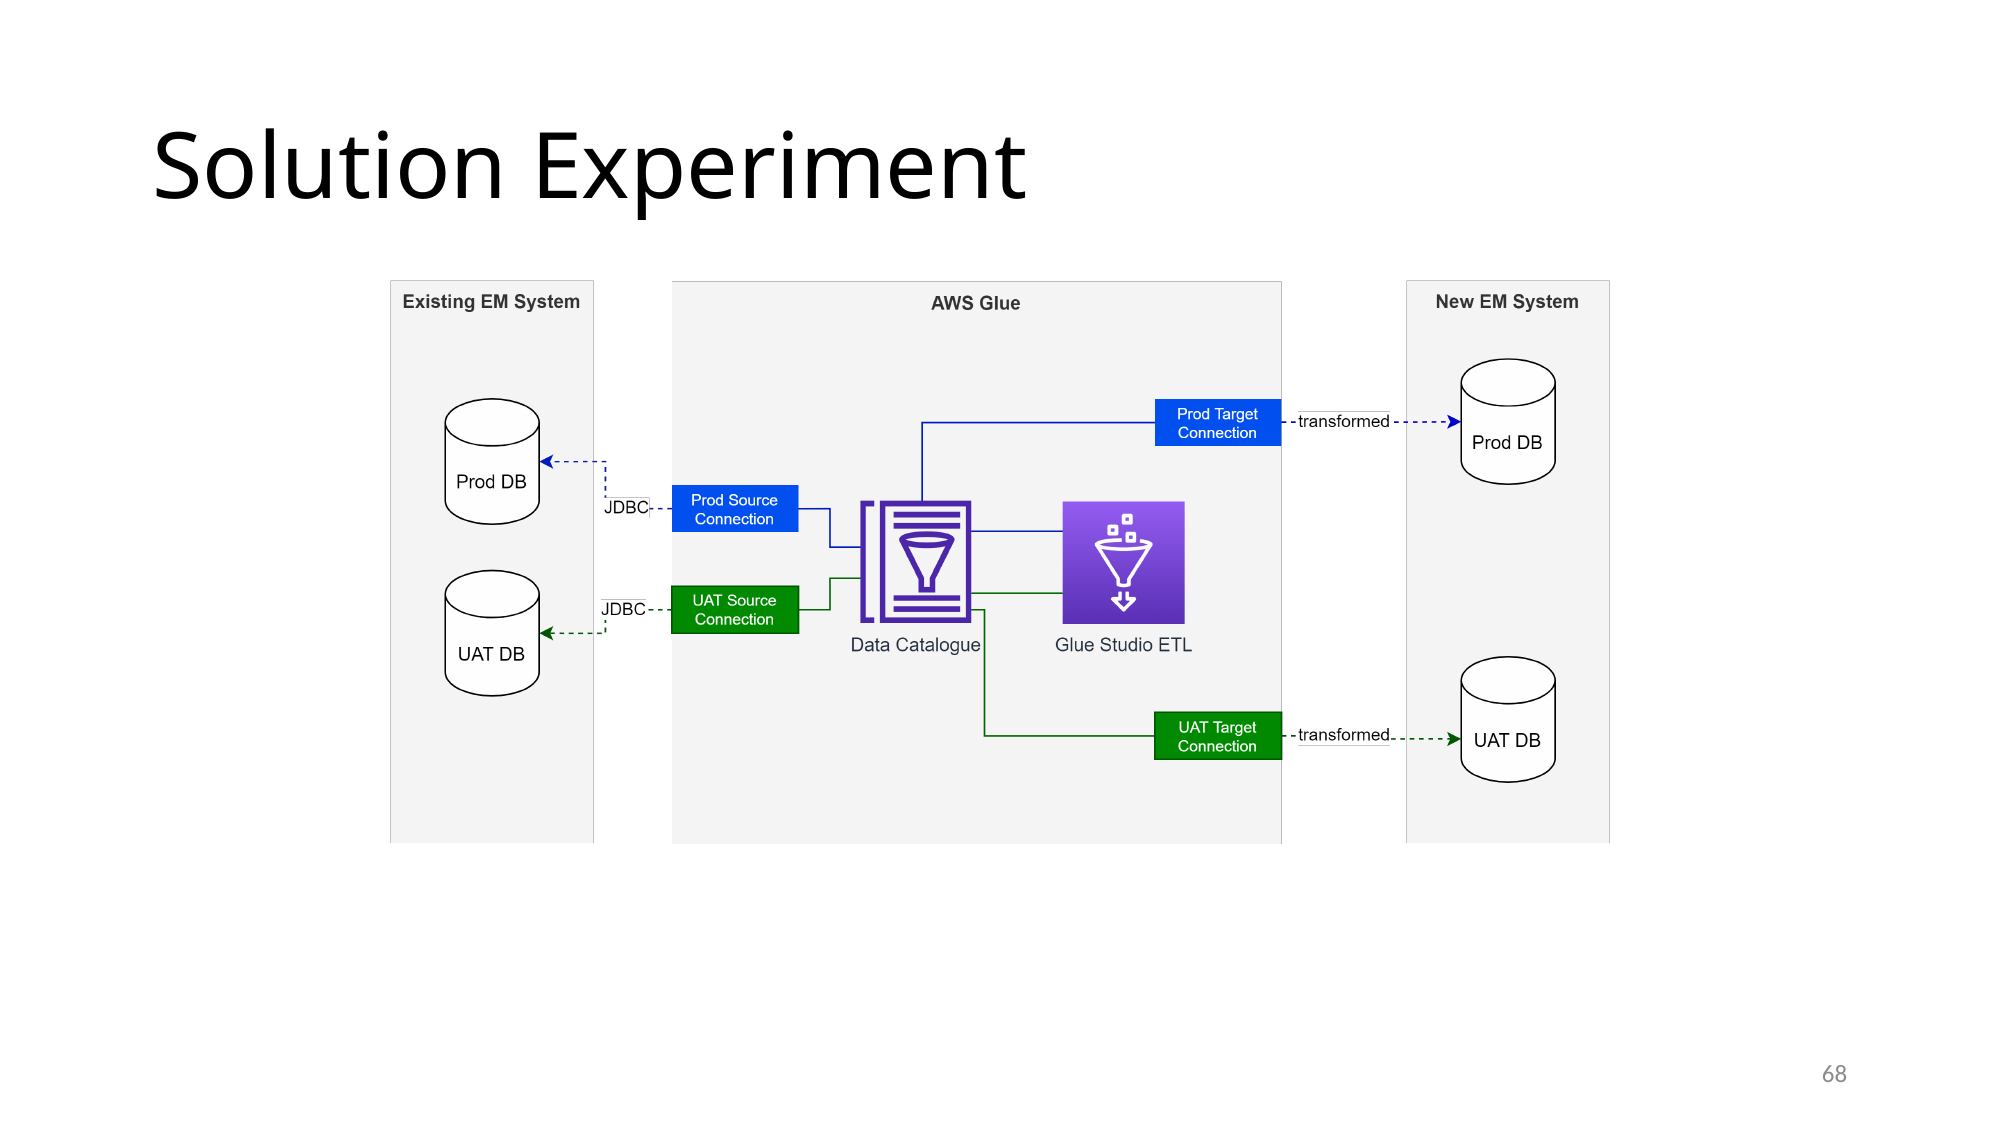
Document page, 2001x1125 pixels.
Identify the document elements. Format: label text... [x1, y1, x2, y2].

title Solution Experiment [137, 59, 1863, 278]
slide_number 68 [1412, 1042, 1863, 1103]
picture [374, 264, 1626, 861]
